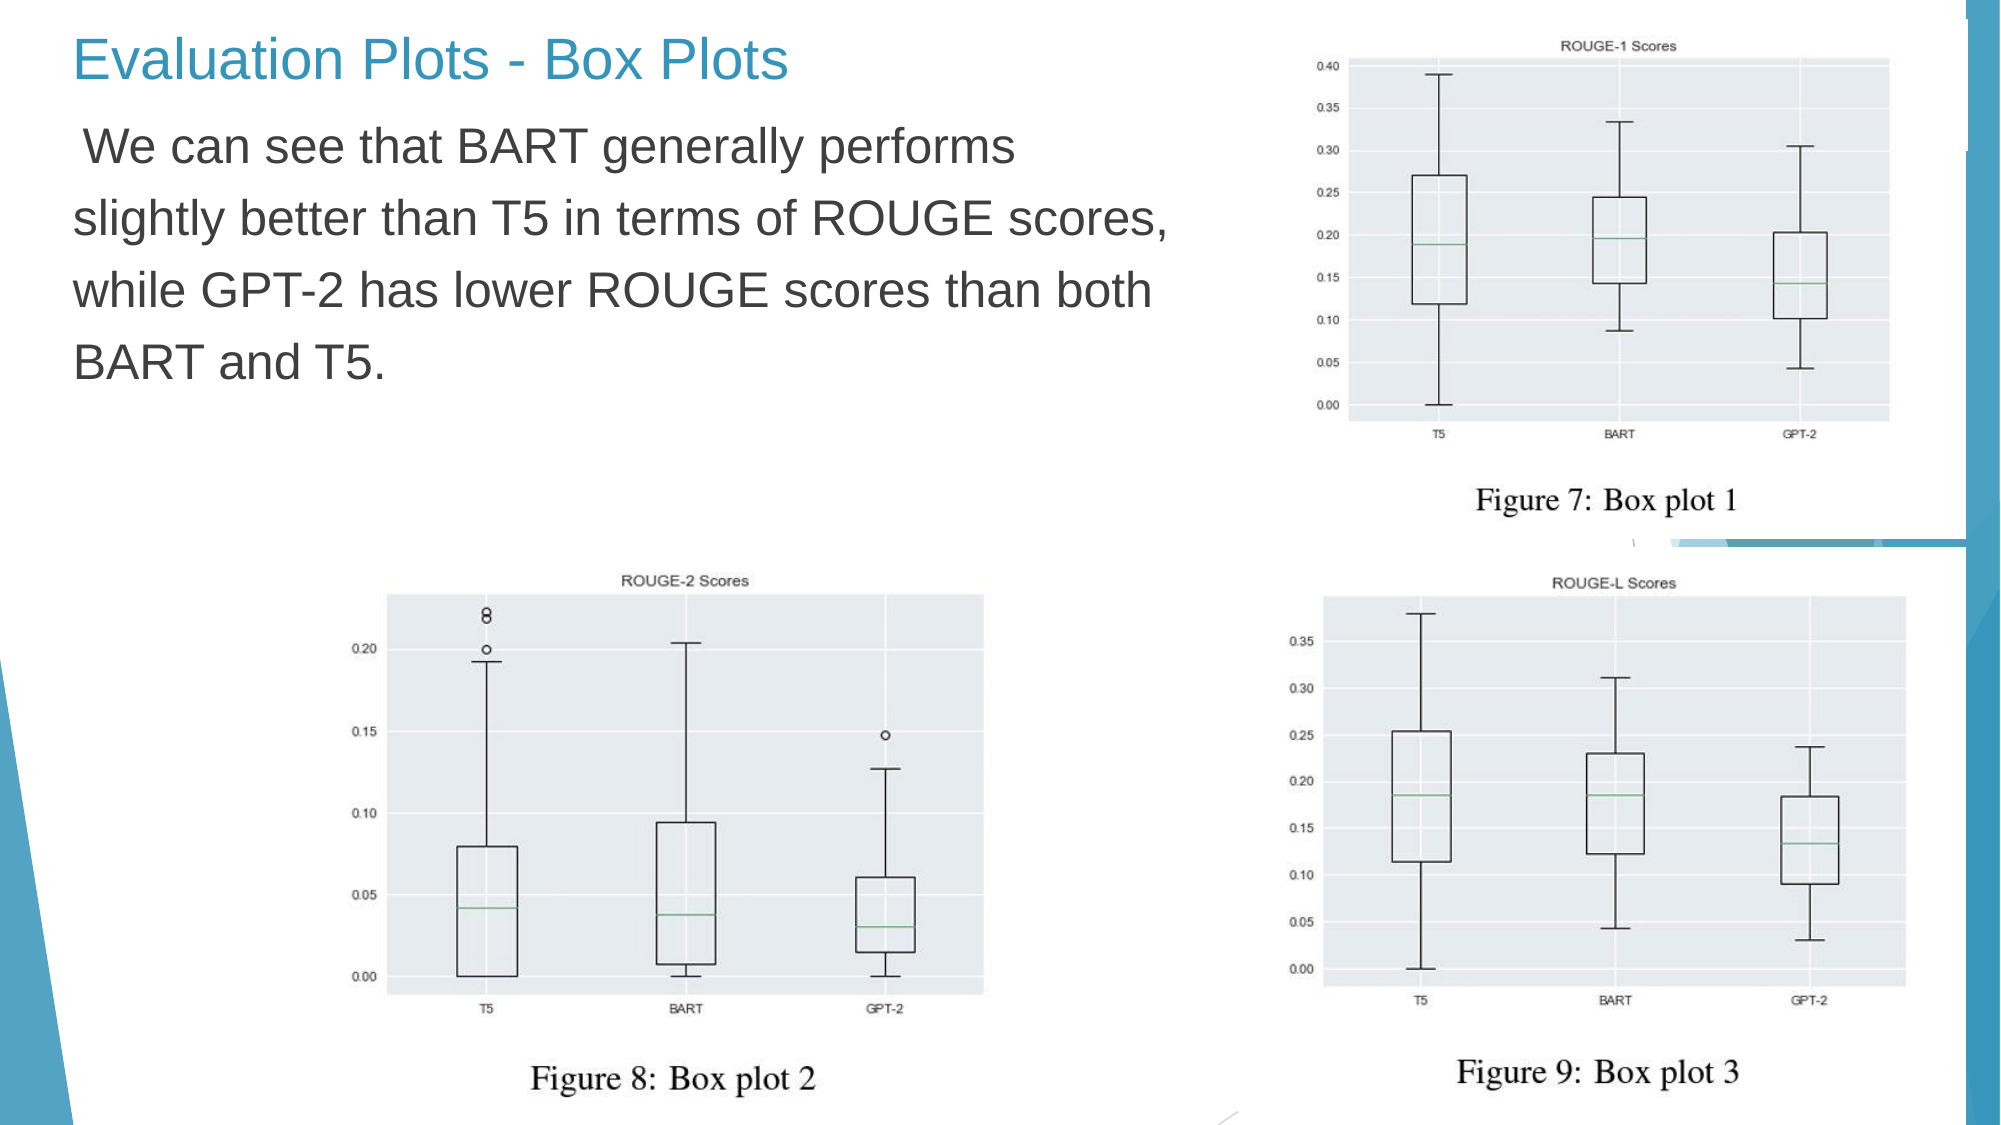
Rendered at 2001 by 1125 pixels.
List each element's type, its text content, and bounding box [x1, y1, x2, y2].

picture [1238, 547, 1966, 1125]
title Evaluation Plots - Box Plots [57, 0, 1209, 197]
list We can see that BART generally performs slightly better than T5 in terms of ROUGE scores, while GPT-2 has lower ROUGE scores than both BART and T5. [57, 94, 1194, 1083]
picture [1211, 0, 1968, 539]
picture [319, 562, 1063, 1118]
